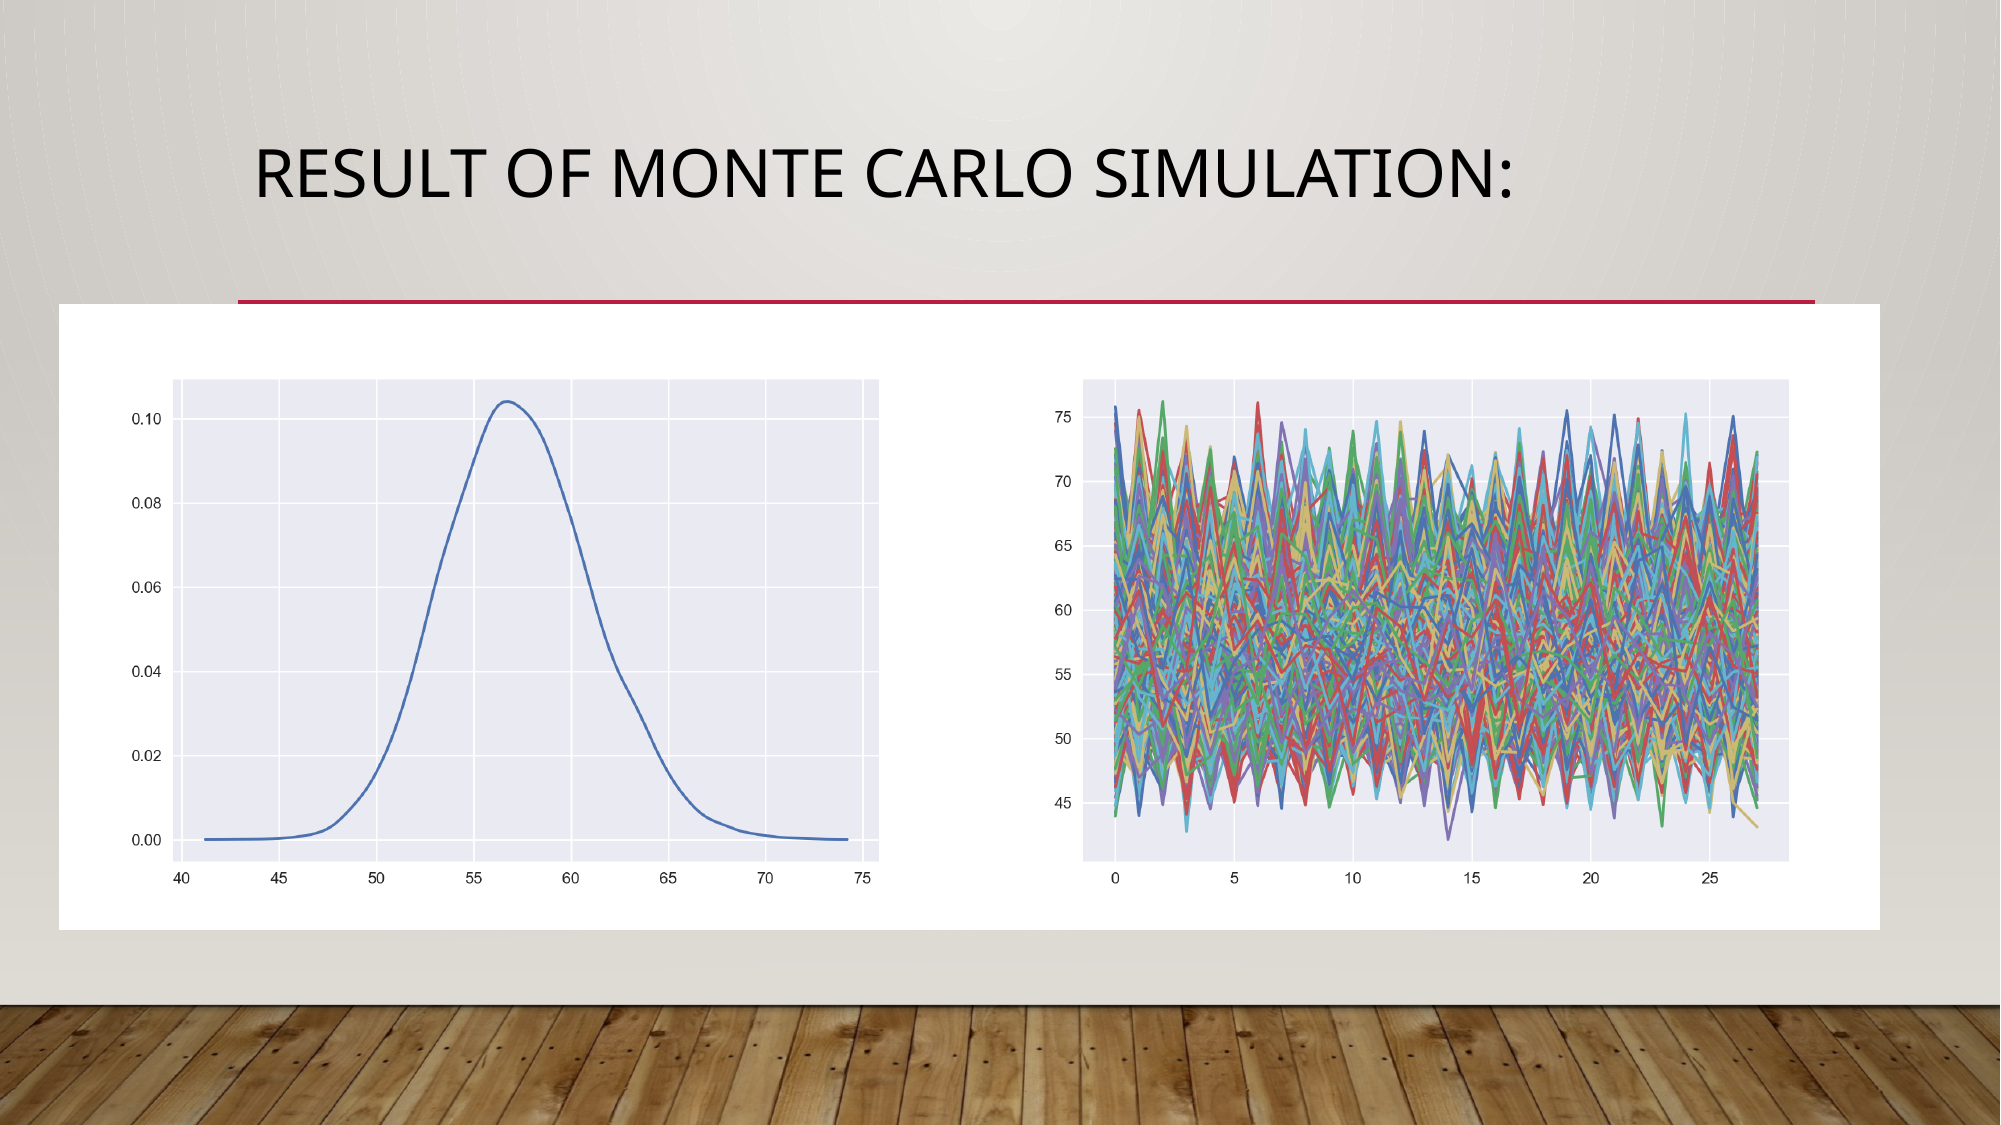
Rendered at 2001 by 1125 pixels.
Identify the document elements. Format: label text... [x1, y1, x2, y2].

picture [0, 1005, 2000, 1125]
picture [968, 303, 1880, 930]
title result of monte carlo simulation: [238, 131, 1814, 303]
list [58, 303, 968, 930]
